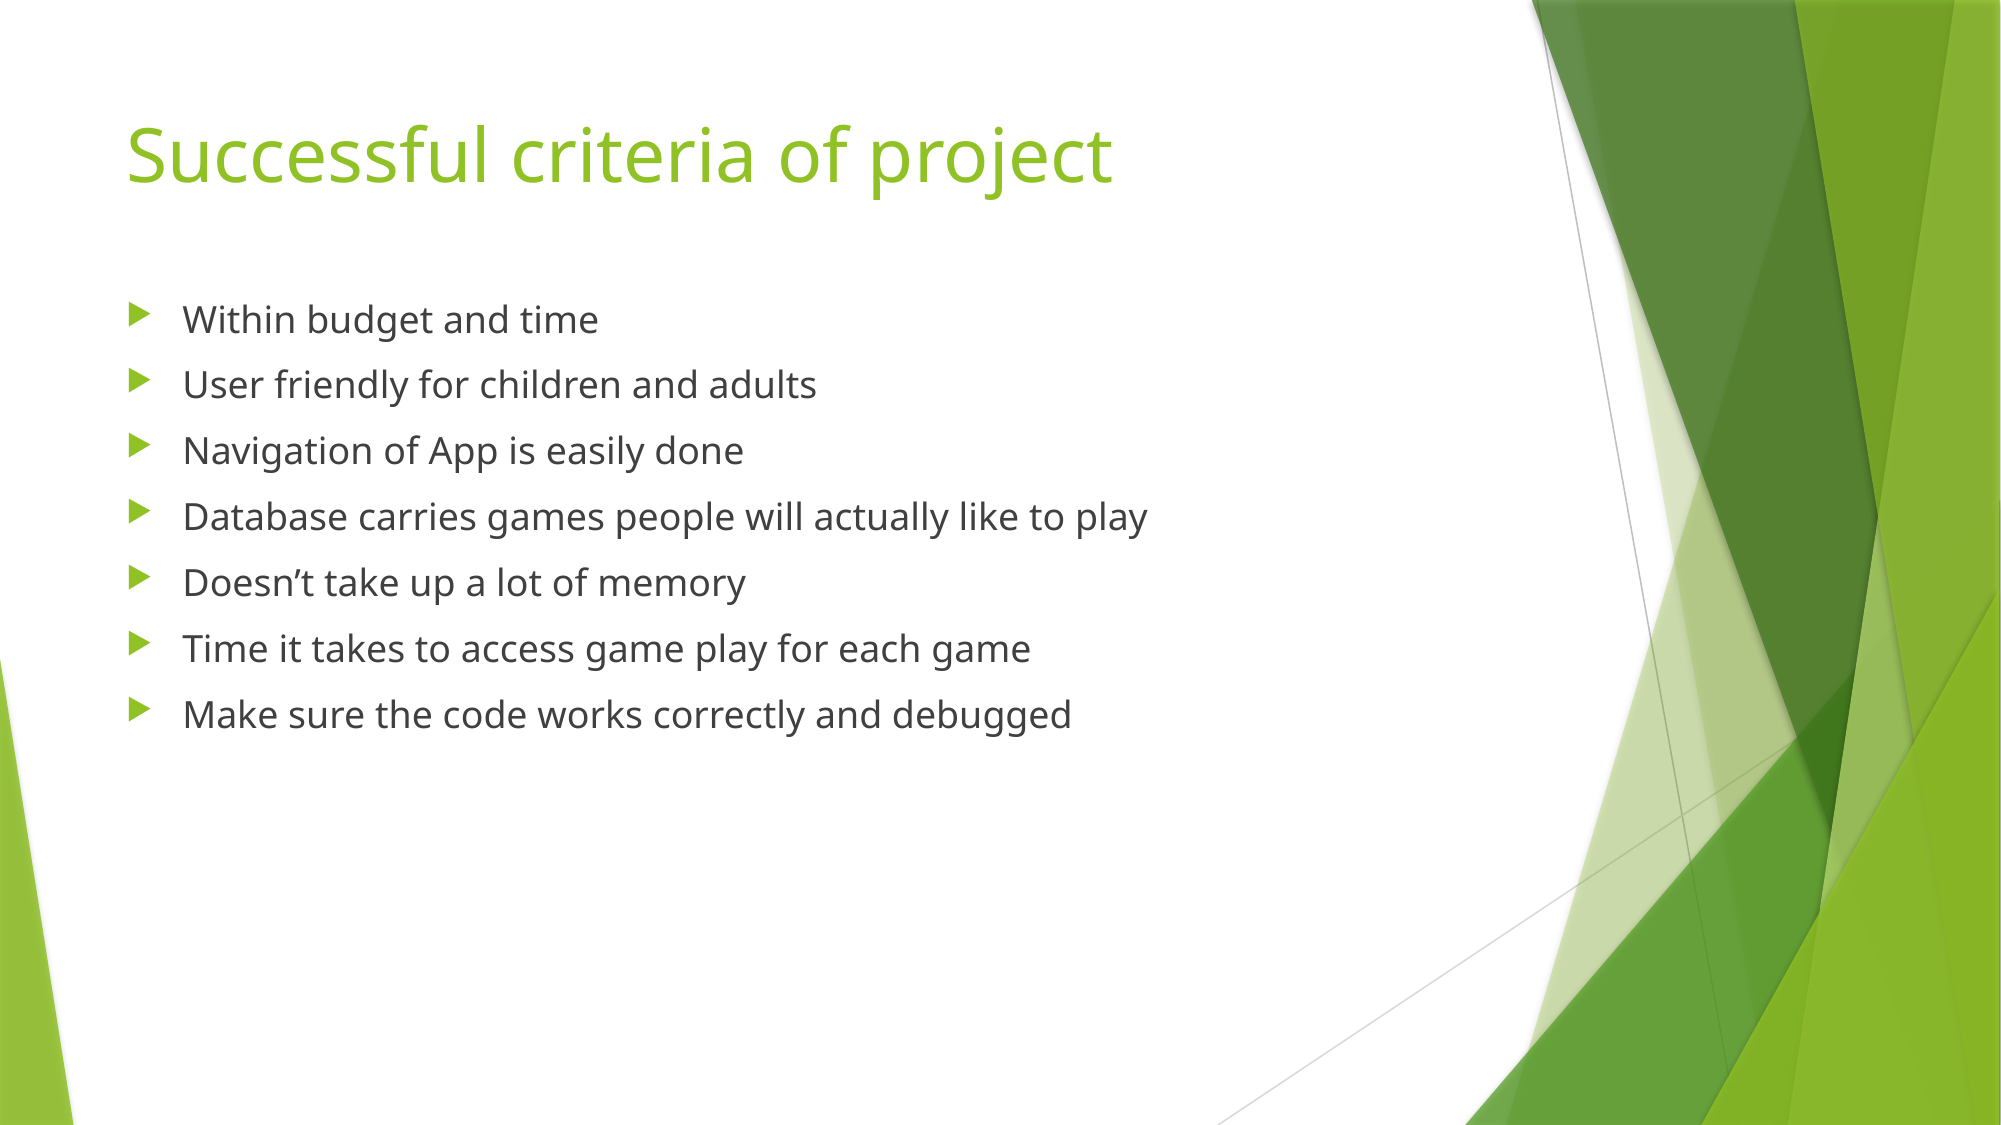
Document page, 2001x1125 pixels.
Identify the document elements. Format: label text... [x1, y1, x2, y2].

list Within budget and time User friendly for children and adults Navigation of App is easily done Database carries games people will actually like to play Doesn’t take up a lot of memory Time it takes to access game play for each game Make sure the code works correctly and debugged [111, 288, 1522, 925]
title Successful criteria of project [111, 99, 1522, 288]
